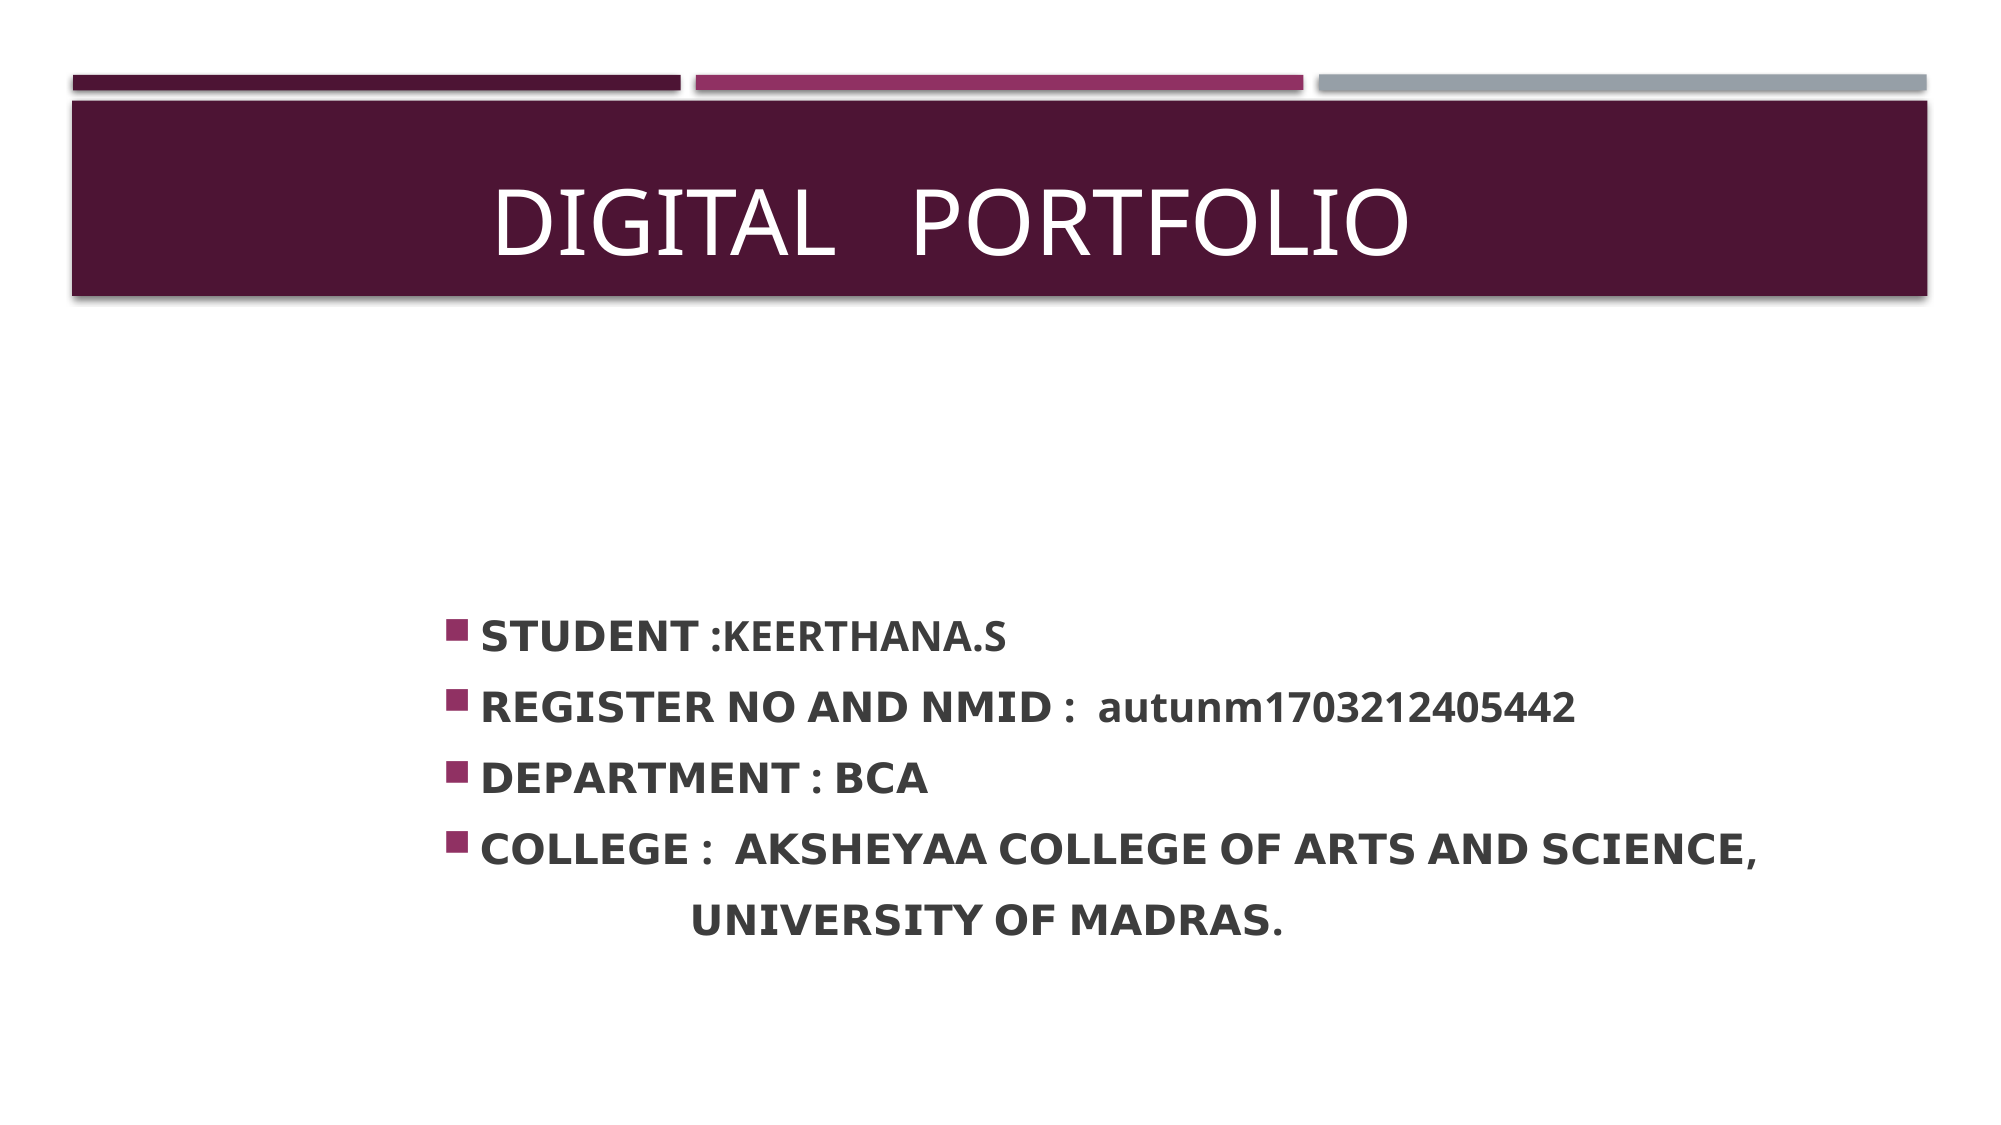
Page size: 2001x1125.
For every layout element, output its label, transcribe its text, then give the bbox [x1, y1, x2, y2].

list 𝗦𝗧𝗨𝗗𝗘𝗡𝗧 :KEERTHANA.S 𝗥𝗘𝗚𝗜𝗦𝗧𝗘𝗥 𝗡𝗢 𝗔𝗡𝗗 𝗡𝗠𝗜𝗗 : autunm1703212405442 𝗗𝗘𝗣𝗔𝗥𝗧𝗠𝗘𝗡𝗧 : 𝗕𝗖𝗔 𝗖𝗢𝗟𝗟𝗘𝗚𝗘 : 𝗔𝗞𝗦𝗛𝗘𝗬𝗔𝗔 𝗖𝗢𝗟𝗟𝗘𝗚𝗘 𝗢𝗙 𝗔𝗥𝗧𝗦 𝗔𝗡𝗗 𝗦𝗖𝗜𝗘𝗡𝗖𝗘, 𝗨𝗡𝗜𝗩𝗘𝗥𝗦𝗜𝗧𝗬 𝗢𝗙 𝗠𝗔𝗗𝗥𝗔𝗦. [153, 396, 1963, 1125]
title DIGITAL PORTFOLIO [95, 115, 1905, 282]
